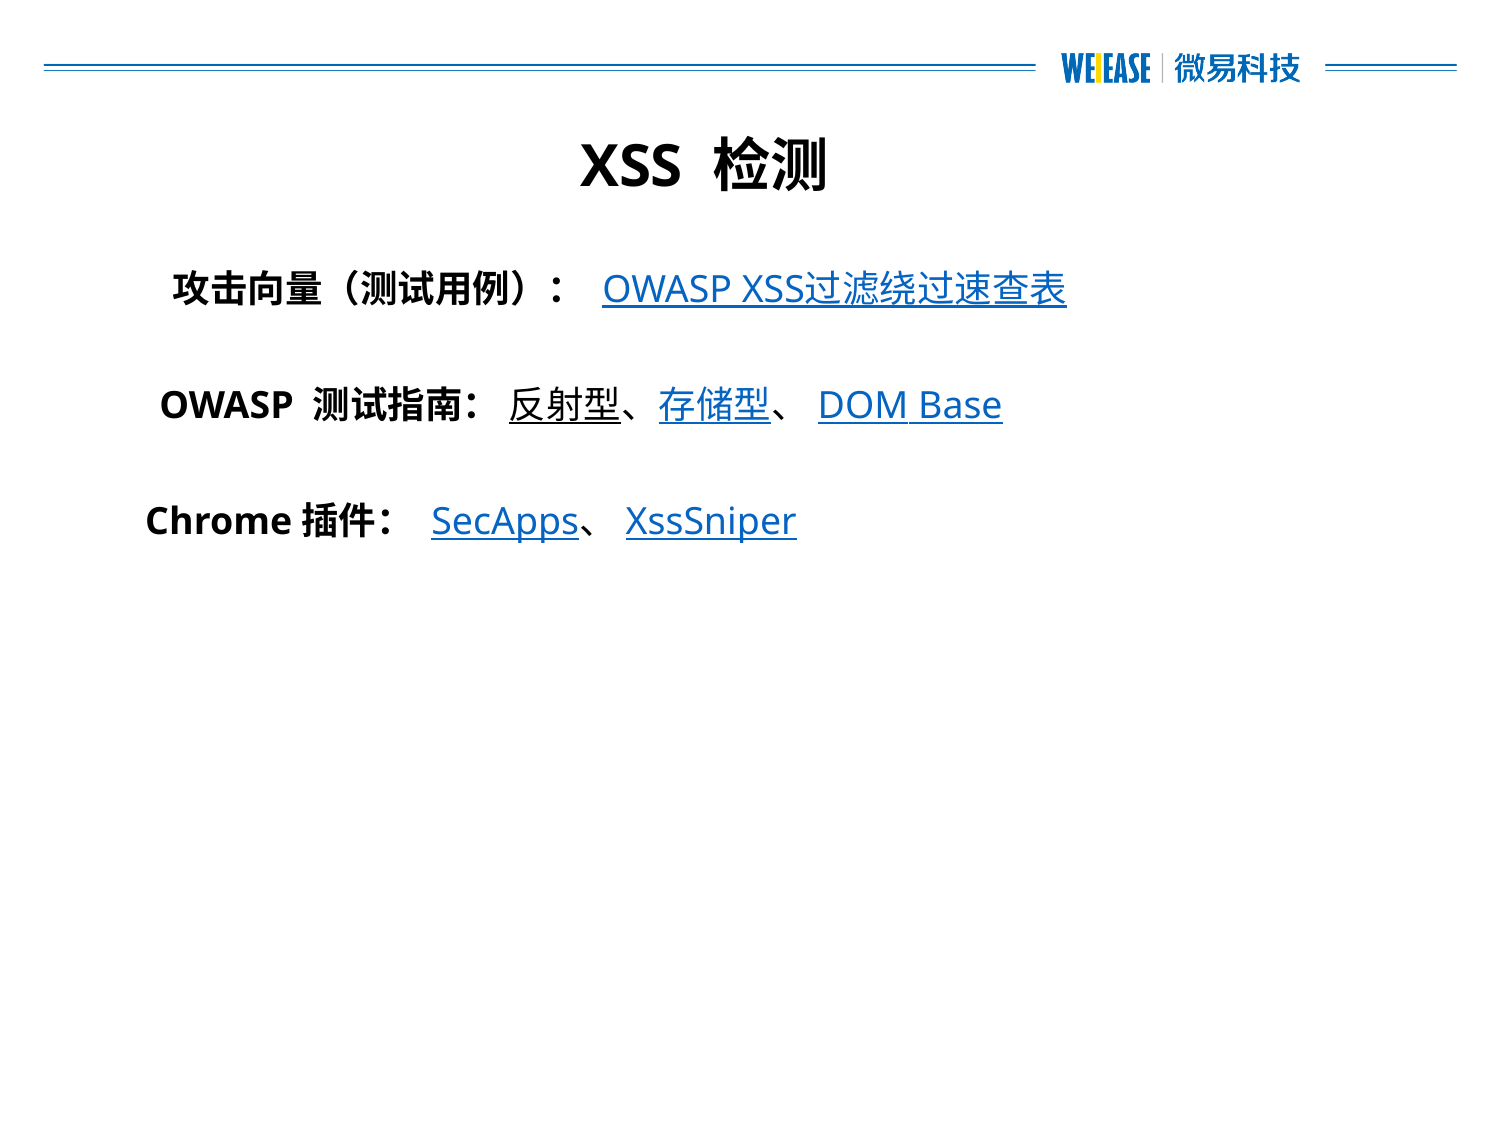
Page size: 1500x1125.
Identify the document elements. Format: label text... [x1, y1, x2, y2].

text_box XSS 检测 [565, 120, 844, 206]
picture [0, 0, 1500, 96]
text_box Chrome插件： SecApps、XssSniper [130, 489, 812, 556]
text_box 攻击向量（测试用例）： OWASP XSS过滤绕过速查表 [157, 257, 1083, 327]
text_box OWASP 测试指南： 反射型、存储型、DOM Base [144, 373, 1018, 443]
